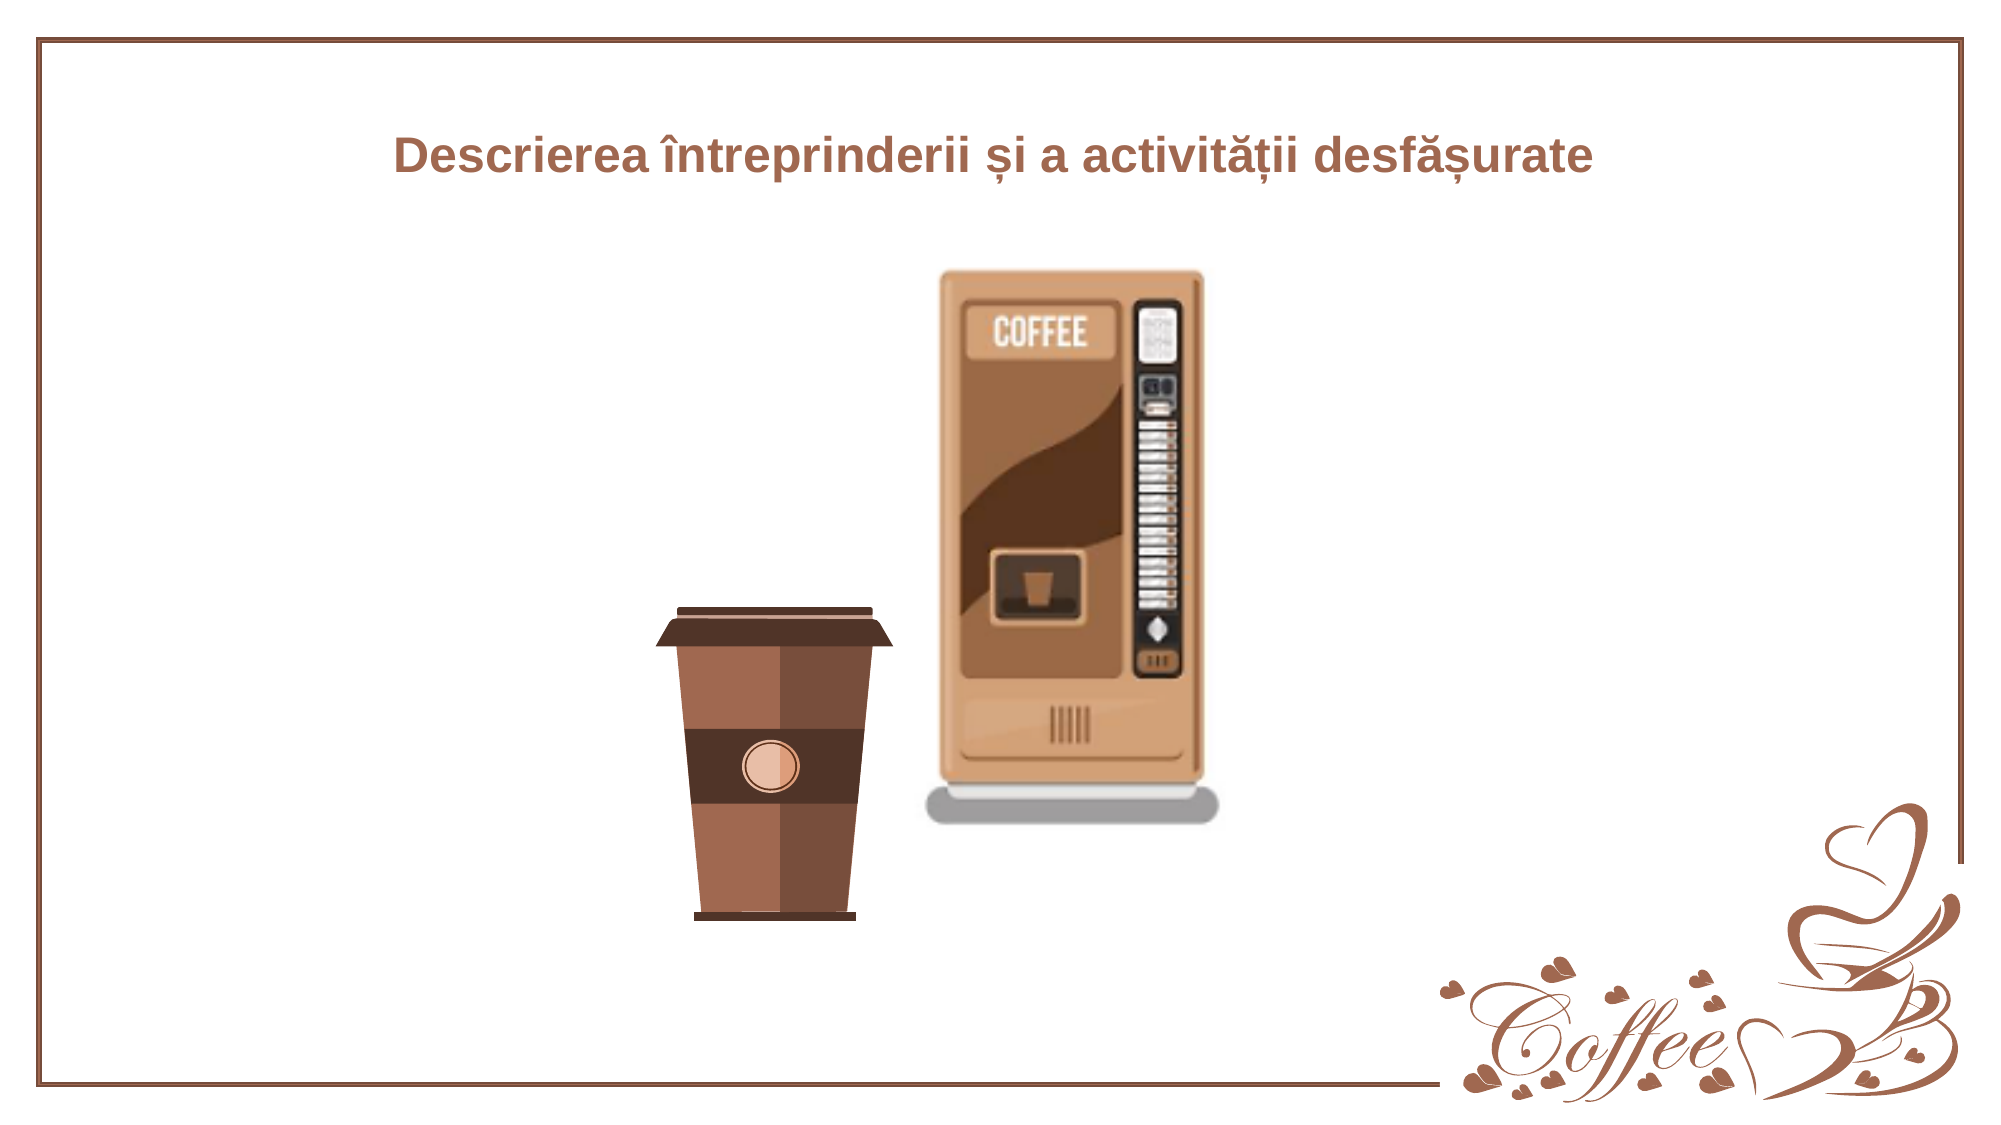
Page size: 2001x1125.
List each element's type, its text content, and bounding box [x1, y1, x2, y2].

text_box Descrierea întreprinderii și a activității desfășurate [310, 114, 1690, 190]
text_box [655, 607, 894, 921]
picture [908, 246, 1253, 843]
